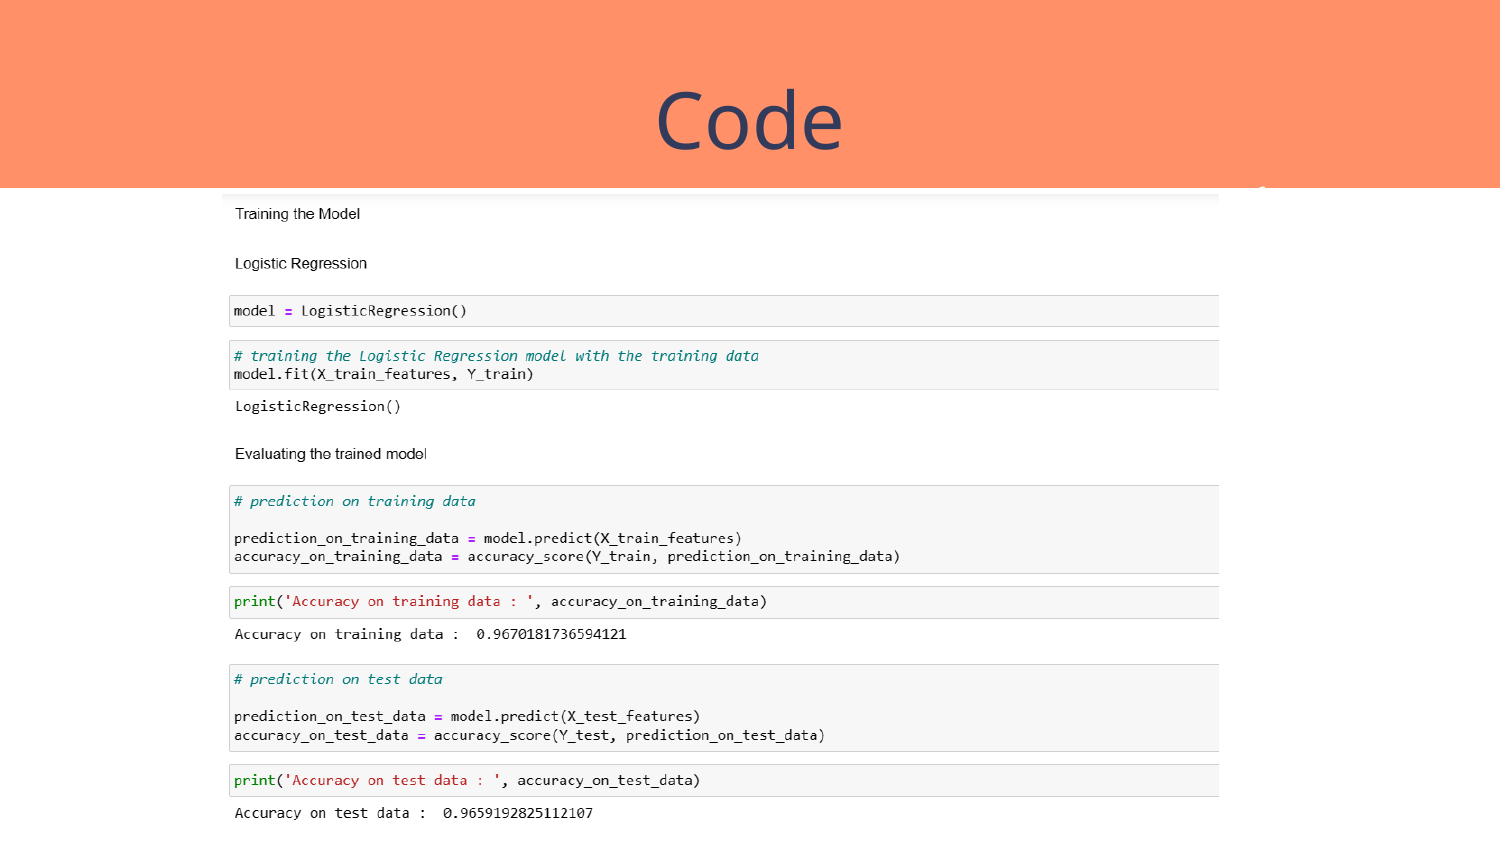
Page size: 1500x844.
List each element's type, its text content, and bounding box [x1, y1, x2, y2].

picture [222, 194, 1220, 828]
title Code [116, 55, 1383, 172]
